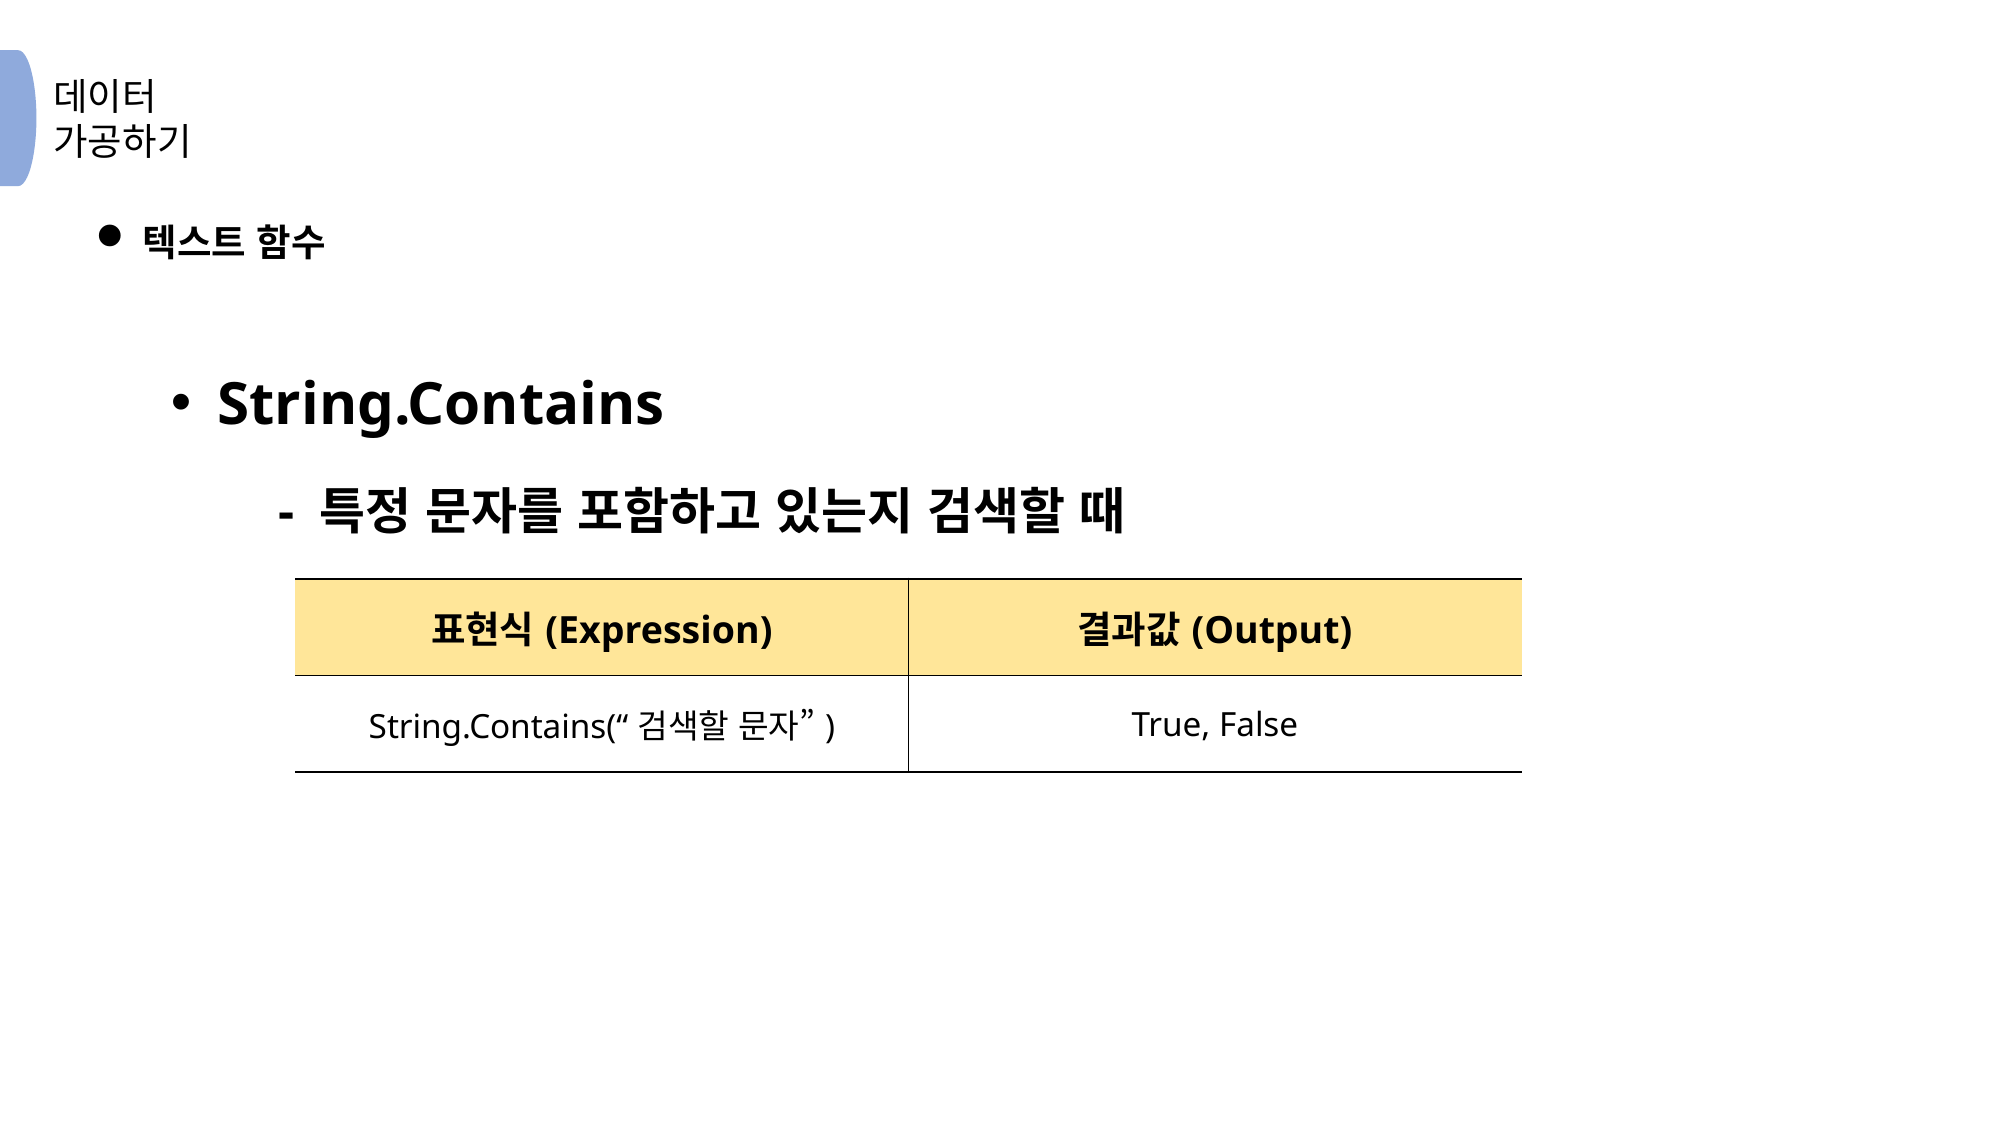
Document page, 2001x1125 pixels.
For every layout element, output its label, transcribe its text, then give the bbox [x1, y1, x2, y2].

table_cell String.Contains(“검색할 문자”) [295, 676, 908, 771]
text_box 텍스트 함수 String.Contains - 특정 문자를 포함하고 있는지 검색할 때 [81, 188, 1141, 549]
table_header 표현식(Expression) [295, 580, 908, 675]
table_cell True, False [909, 676, 1522, 771]
table_header 결과값(Output) [909, 580, 1522, 675]
